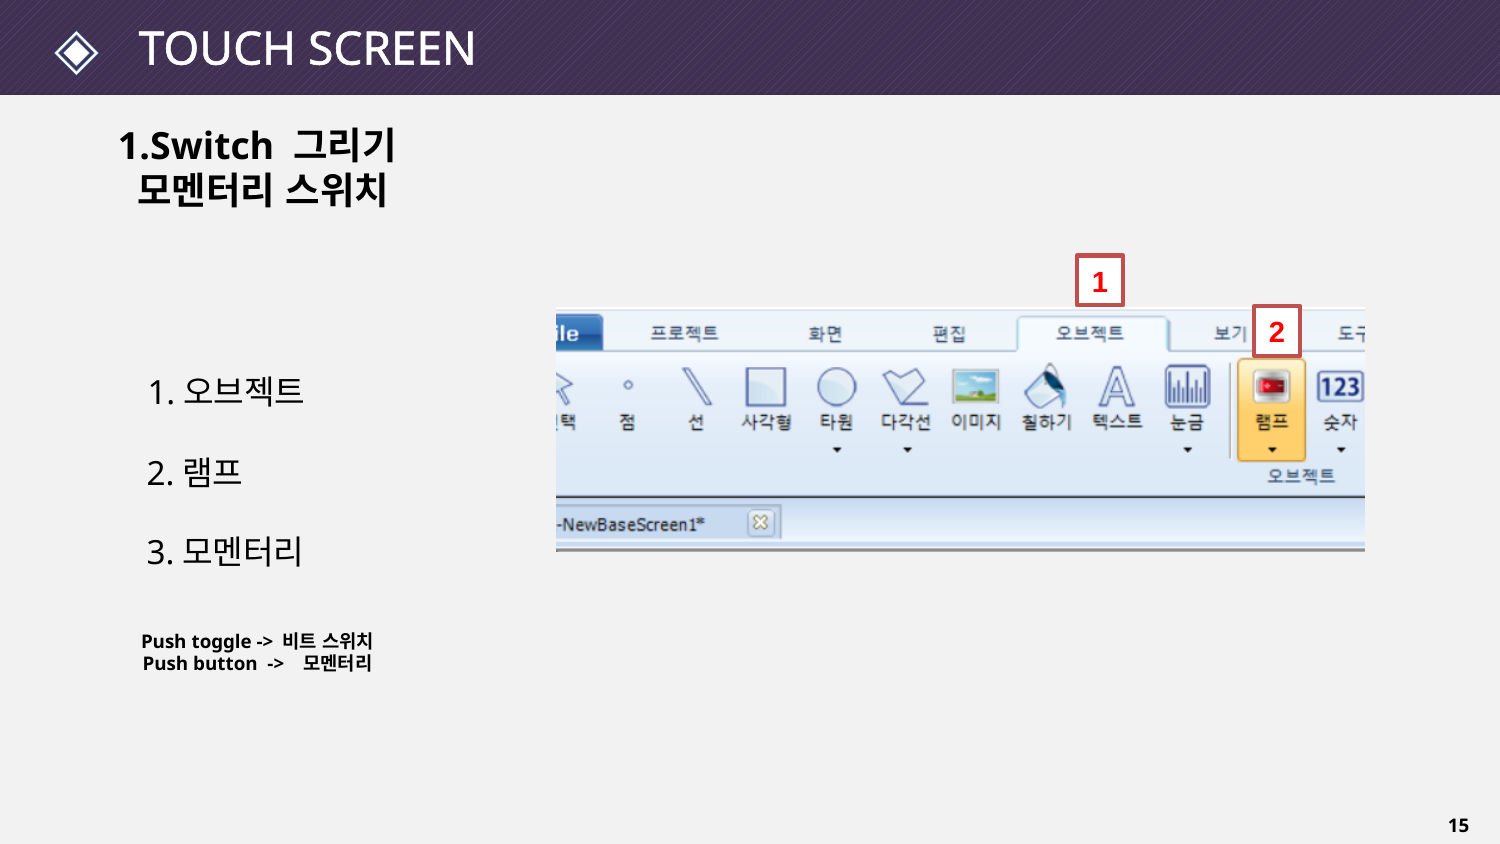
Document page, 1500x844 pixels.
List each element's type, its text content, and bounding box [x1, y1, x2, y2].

text_box 1 [1075, 253, 1125, 306]
text_box [0, 0, 1500, 75]
text_box 1.Switch 그리기 모멘터리 스위치 [103, 114, 412, 220]
picture [556, 307, 1365, 552]
text_box 1.오브젝트 2.램프 3.모멘터리 [123, 359, 549, 619]
title TOUCH SCREEN [123, 75, 1463, 82]
text_box Push toggle -> 비트 스위치 Push button -> 모멘터리 [0, 621, 654, 682]
